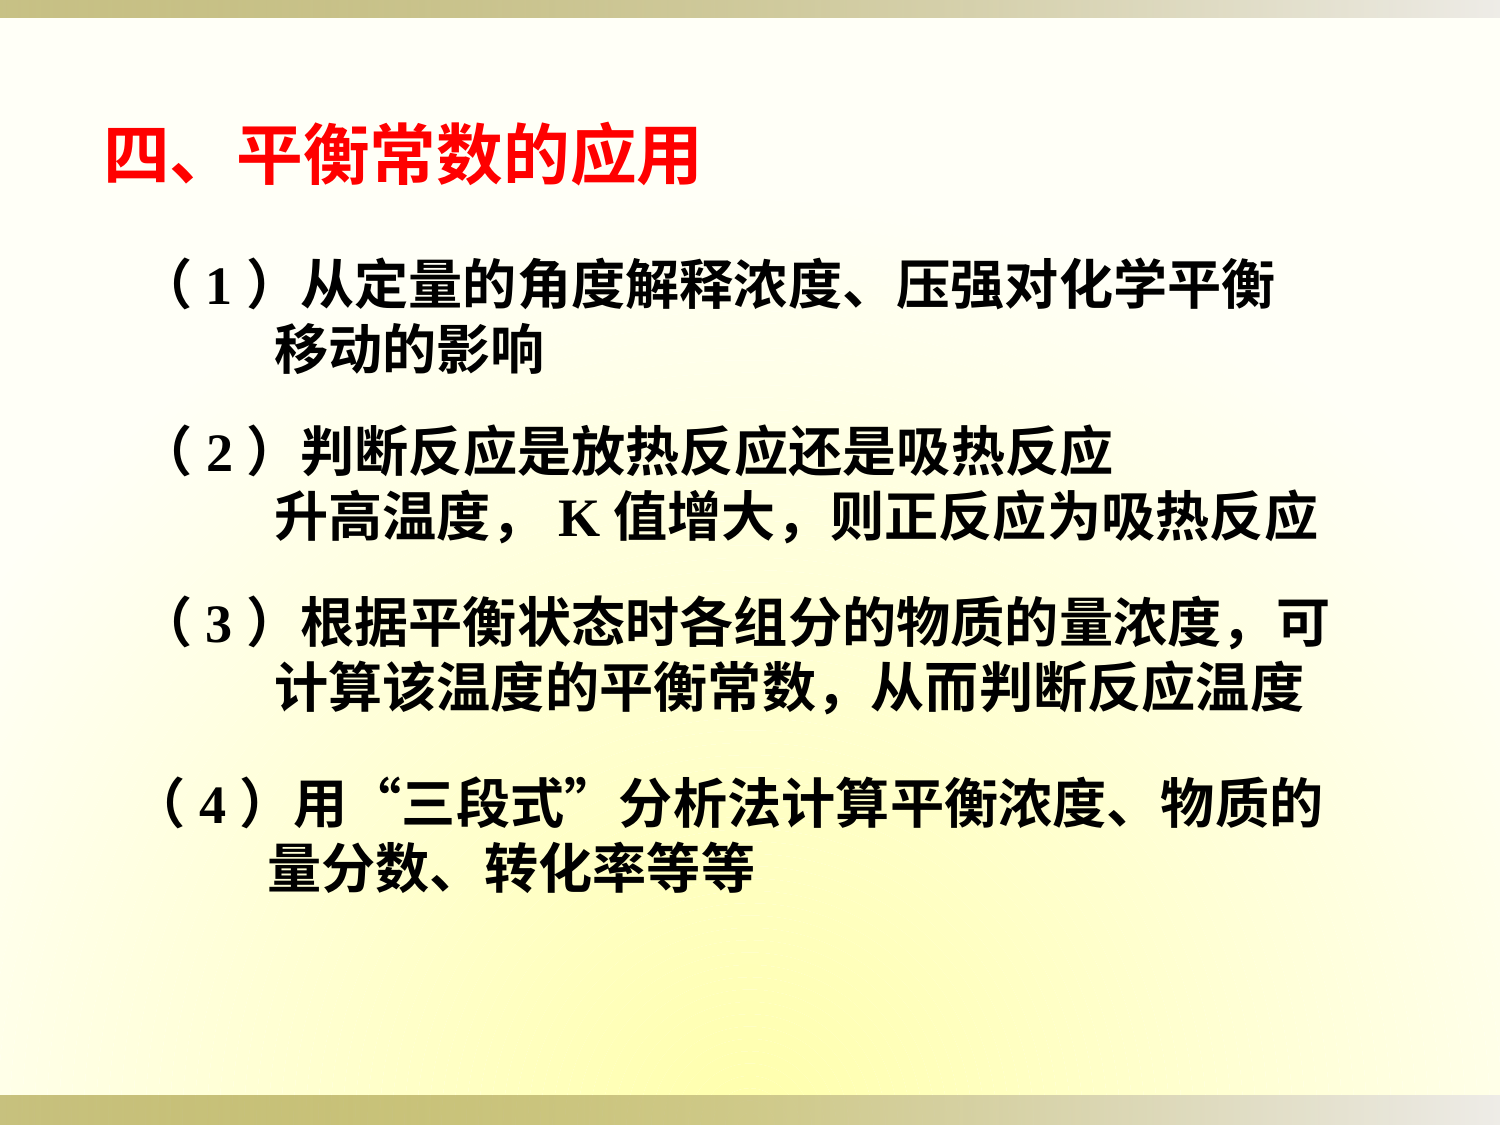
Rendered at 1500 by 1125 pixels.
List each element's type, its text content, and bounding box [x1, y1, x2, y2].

text_box （2）判断反应是放热反应还是吸热反应 升高温度，K值增大，则正反应为吸热反应 [123, 410, 1348, 555]
text_box 四、平衡常数的应用 [88, 105, 797, 213]
text_box （3）根据平衡状态时各组分的物质的量浓度，可 计算该温度的平衡常数，从而判断反应温度 [123, 581, 1360, 726]
text_box （4）用“三段式”分析法计算平衡浓度、物质的 量分数、转化率等等 [117, 761, 1353, 907]
text_box （1）从定量的角度解释浓度、压强对化学平衡 移动的影响 [123, 242, 1325, 388]
